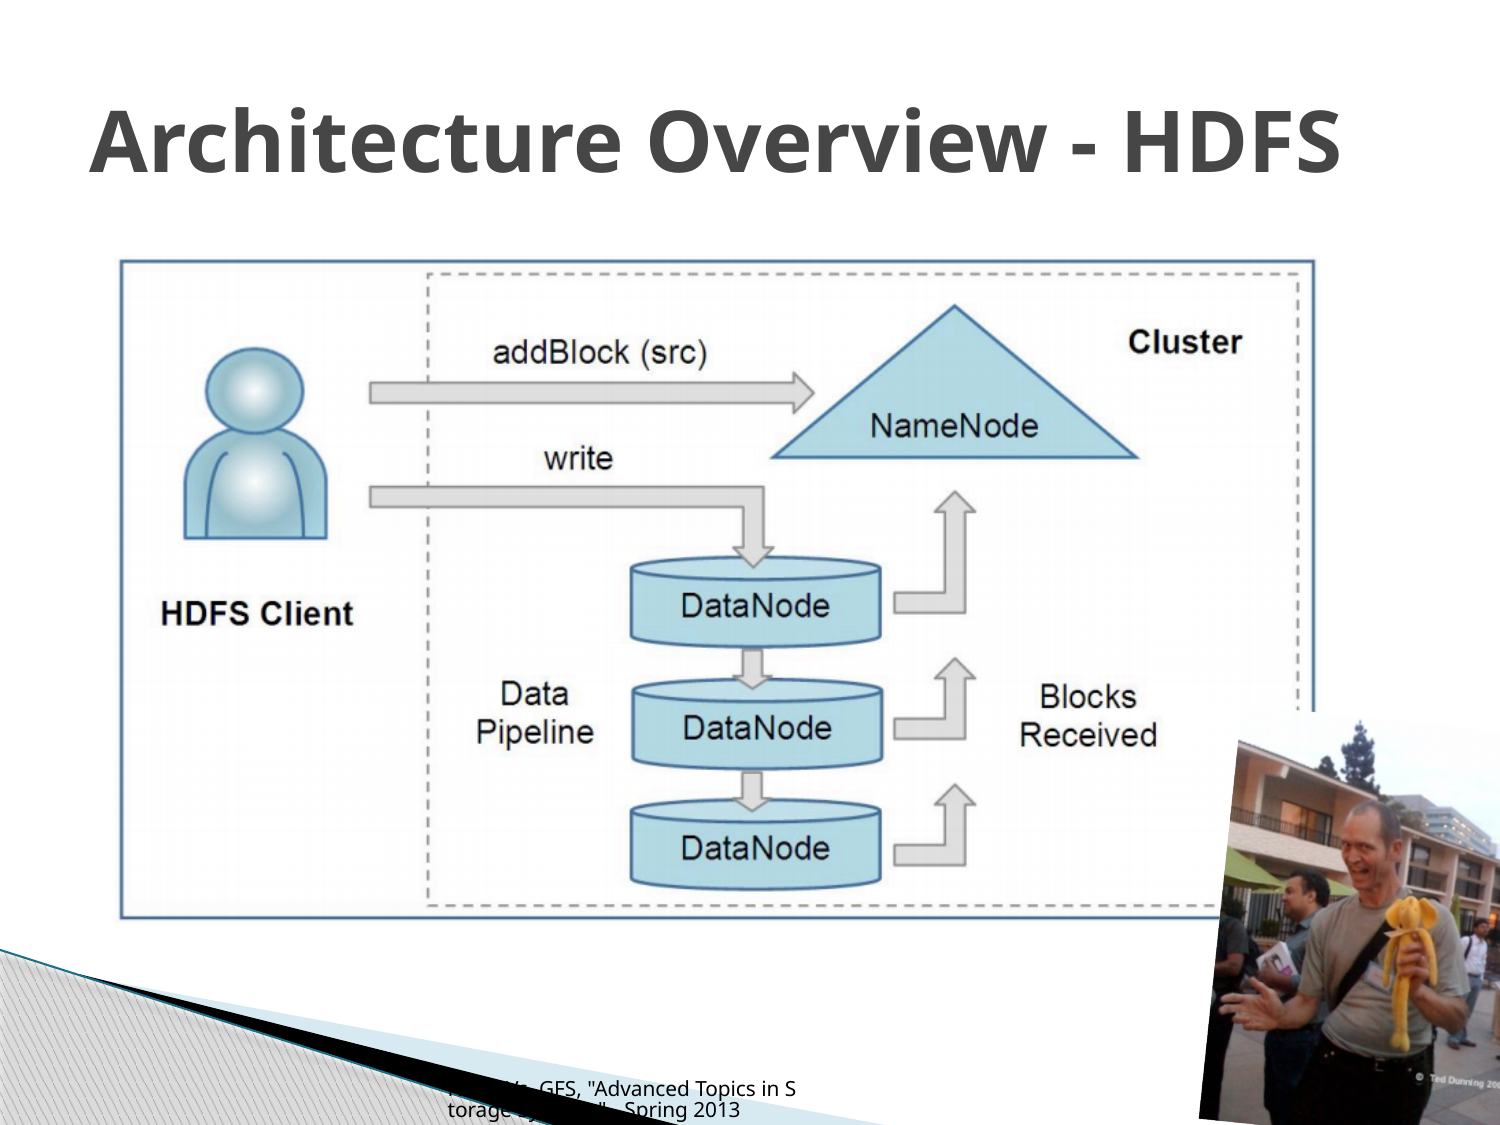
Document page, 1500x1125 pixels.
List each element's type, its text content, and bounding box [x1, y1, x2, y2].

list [105, 246, 1341, 929]
picture [1199, 716, 1500, 1125]
title Architecture Overview - HDFS [75, 45, 1425, 233]
footer HDFS Vs. GFS, "Advanced Topics in Storage Systems" - Spring 2013 [718, 1051, 1105, 1112]
